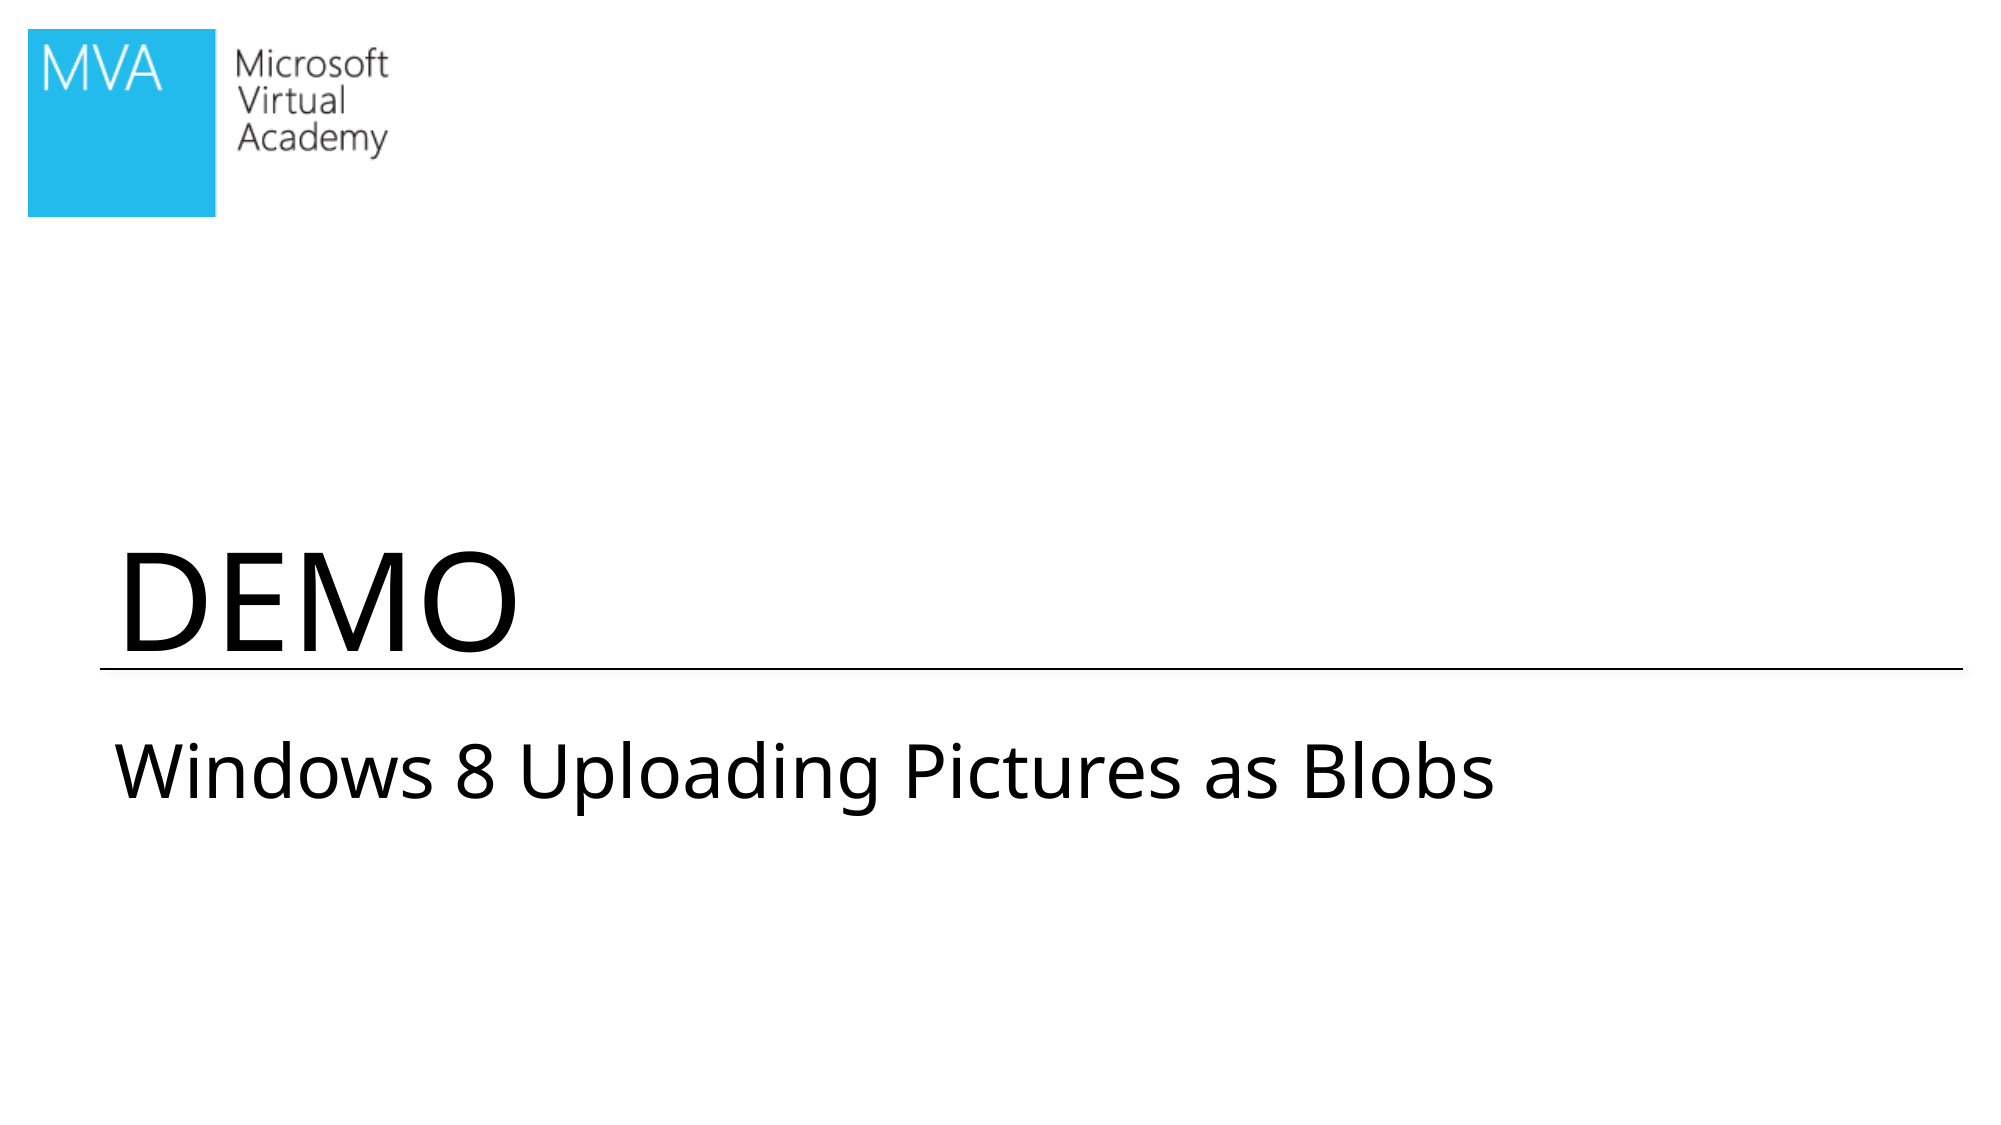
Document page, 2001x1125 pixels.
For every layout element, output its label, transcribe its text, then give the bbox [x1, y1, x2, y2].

picture [28, 29, 497, 217]
title Windows 8 Uploading Pictures as Blobs [99, 733, 1976, 1009]
